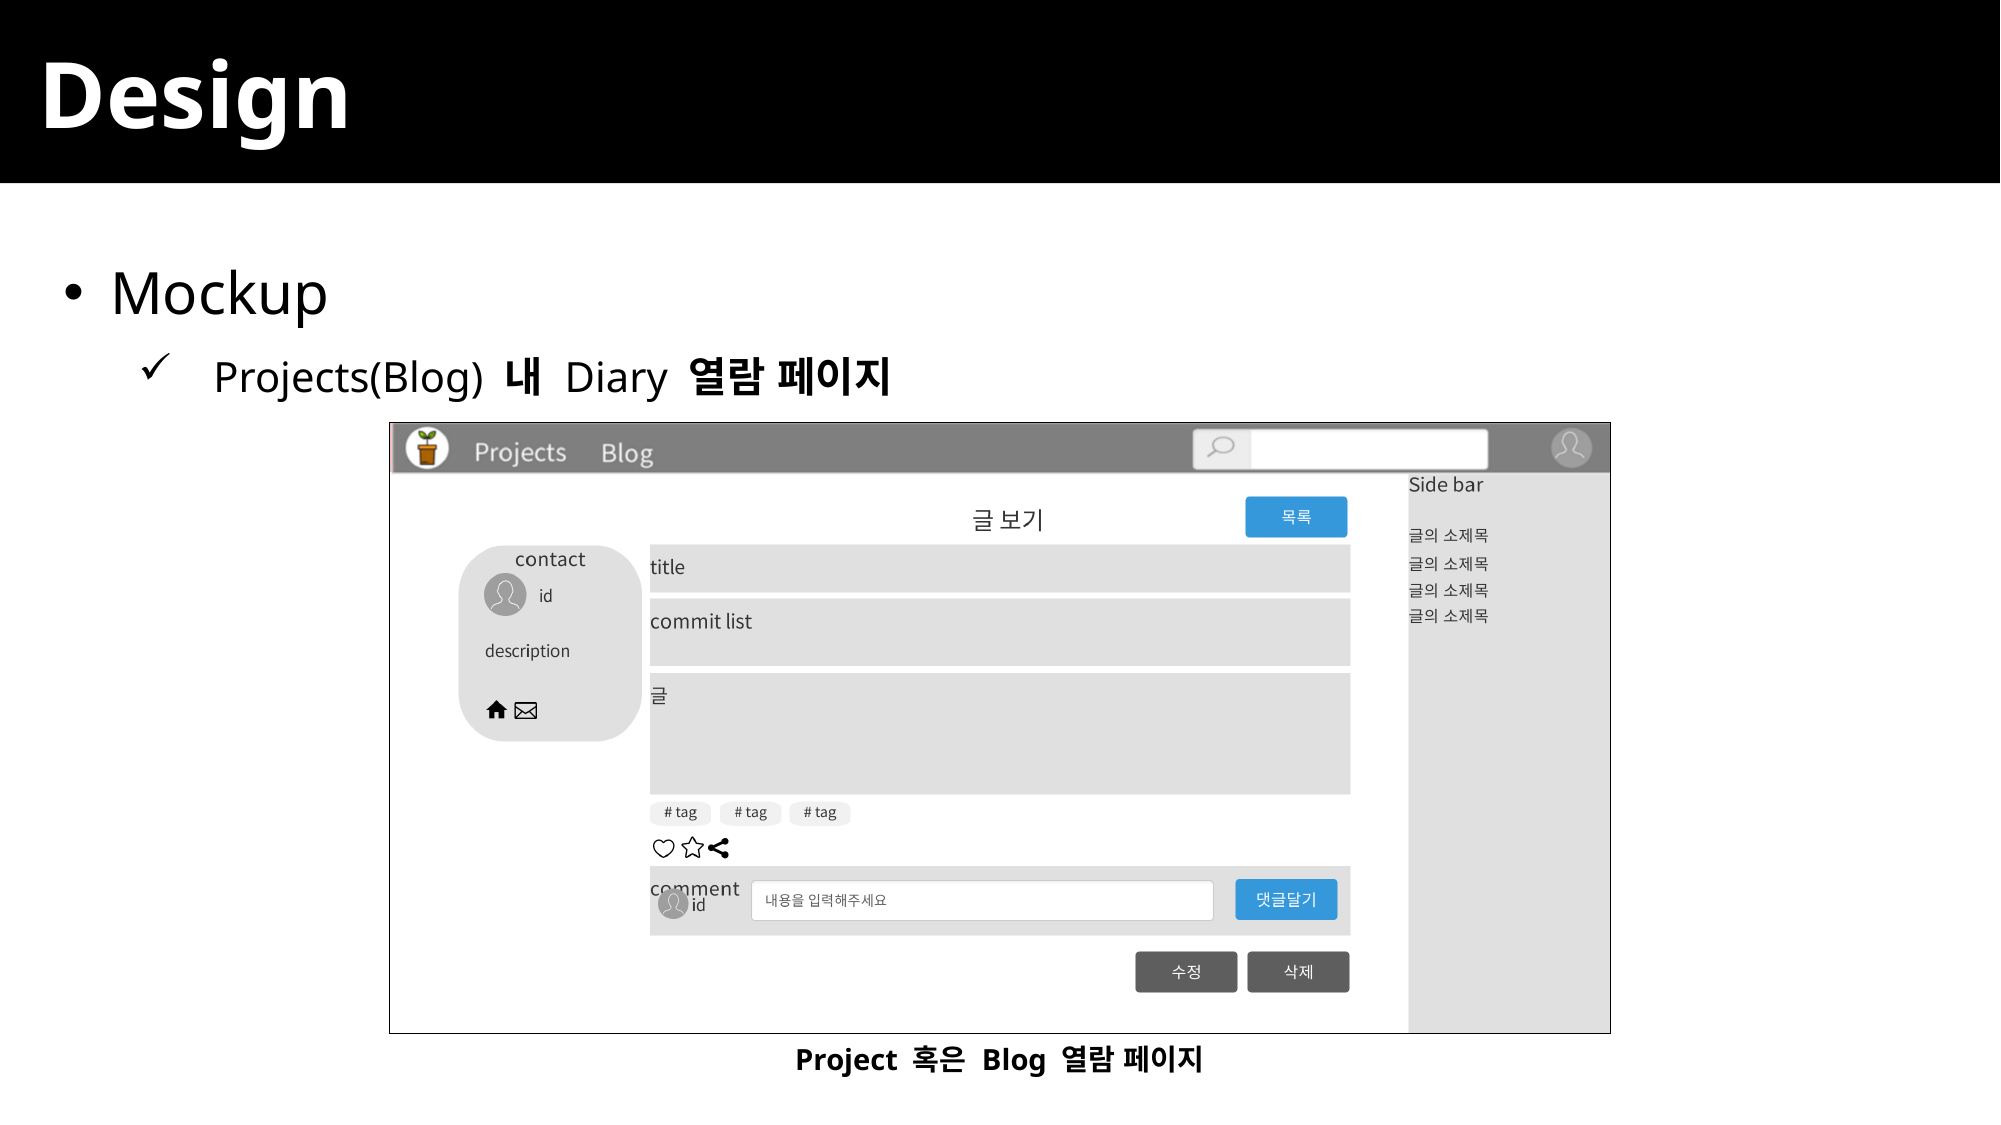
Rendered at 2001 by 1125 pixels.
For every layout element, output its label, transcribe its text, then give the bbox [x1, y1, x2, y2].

text_box Project 혹은 Blog 열람 페이지 [755, 1034, 1244, 1084]
picture [388, 422, 1611, 1034]
text_box Design [0, 0, 2000, 184]
text_box Mockup Projects(Blog) 내 Diary 열람 페이지 [48, 213, 1952, 911]
